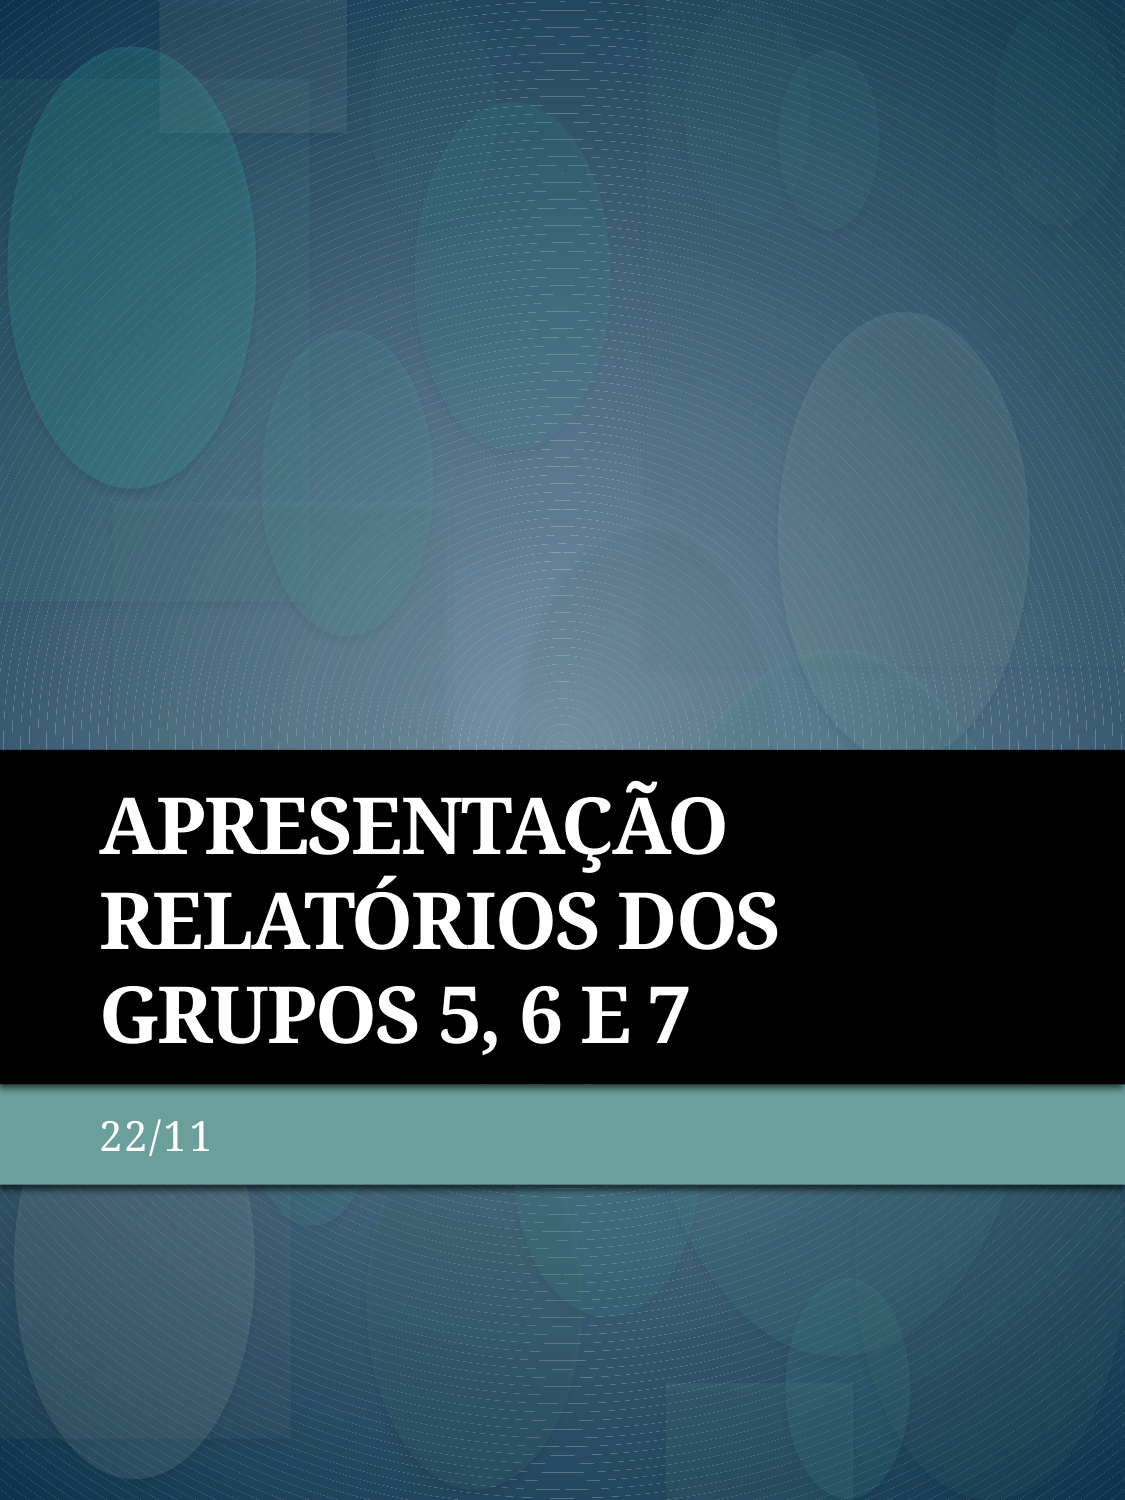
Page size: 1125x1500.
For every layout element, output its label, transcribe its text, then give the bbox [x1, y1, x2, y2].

list 22/11 [84, 1084, 1060, 1185]
title Apresentação Relatórios dos grupos 5, 6 e 7 [84, 766, 1060, 1067]
